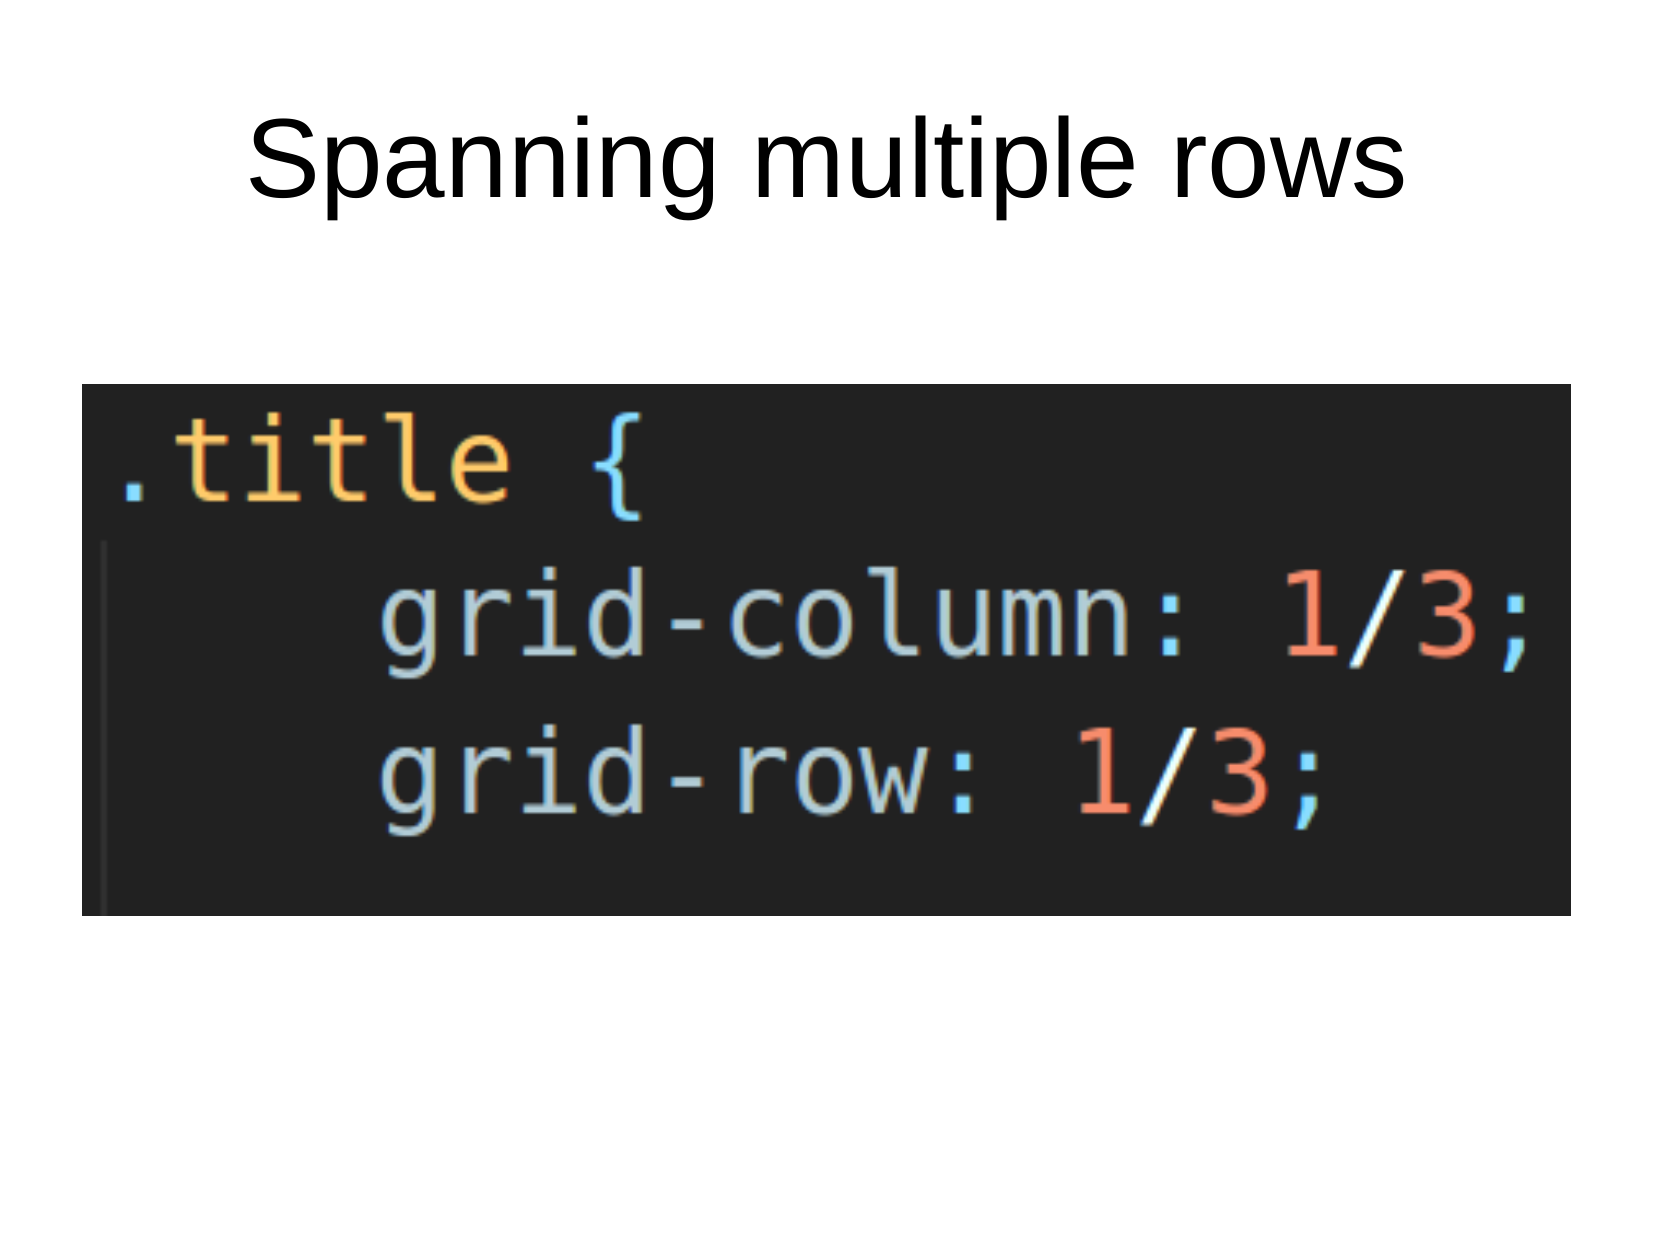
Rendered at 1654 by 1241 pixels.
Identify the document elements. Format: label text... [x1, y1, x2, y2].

picture [82, 384, 1571, 916]
text_box Spanning multiple rows [82, 49, 1571, 257]
